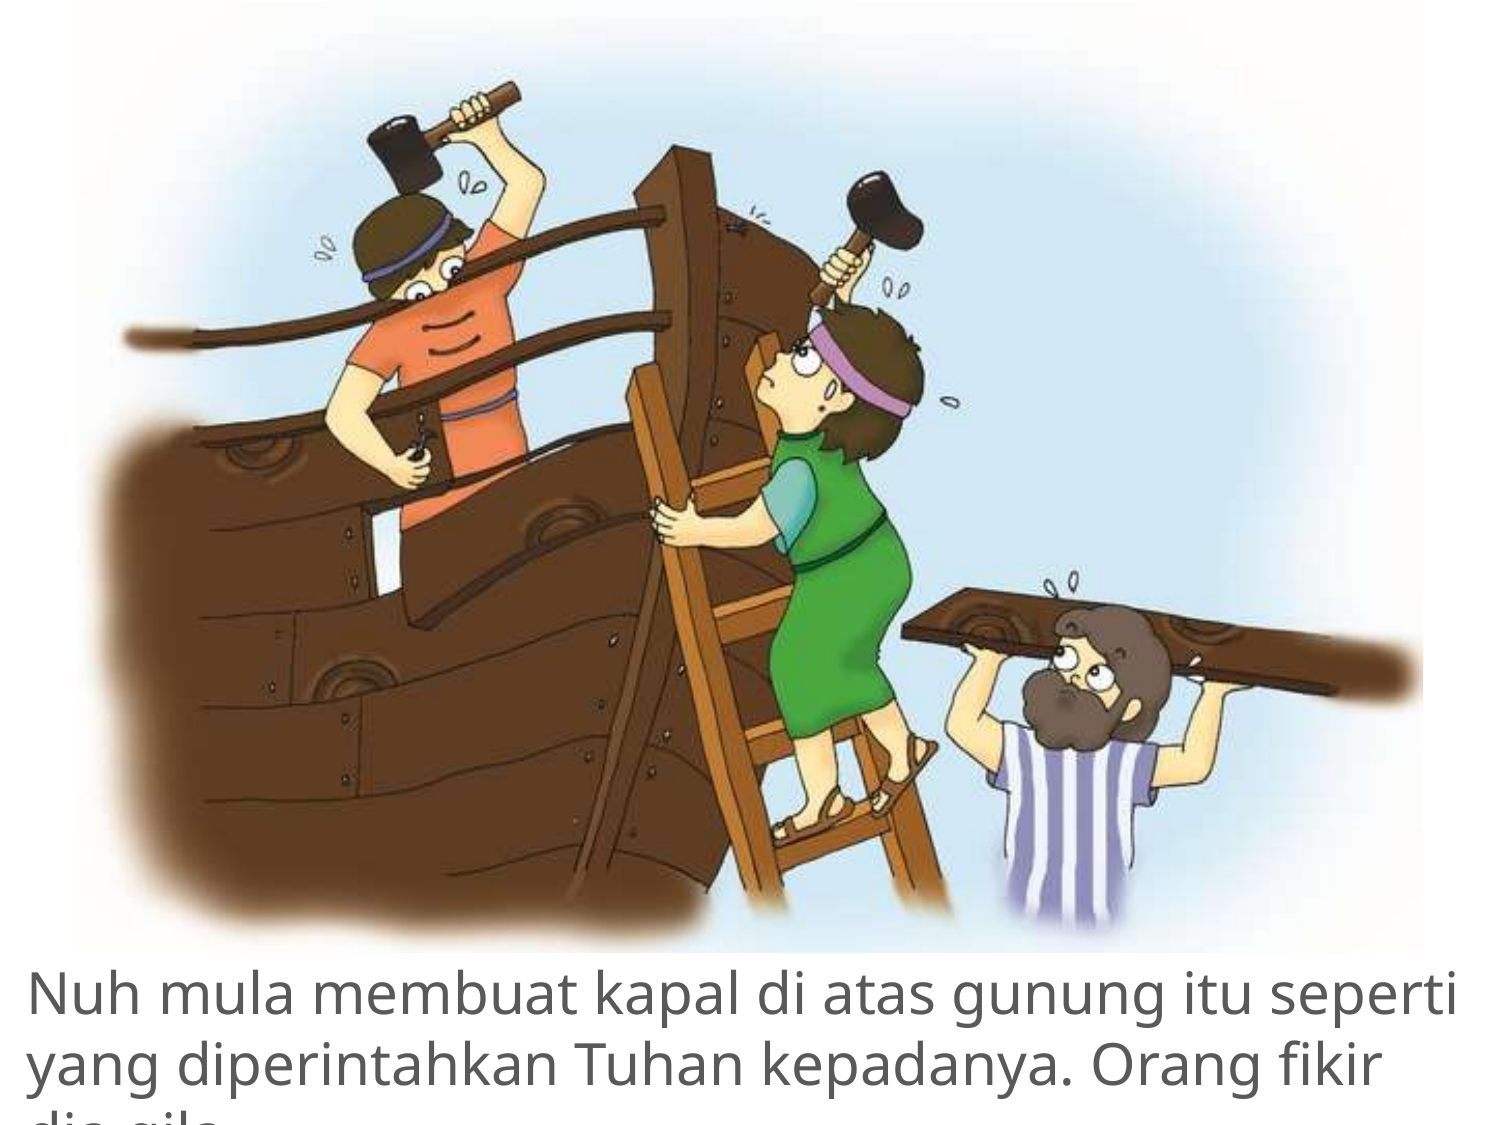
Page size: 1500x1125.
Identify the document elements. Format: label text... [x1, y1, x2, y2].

text_box Nuh mula membuat kapal di atas gunung itu seperti yang diperintahkan Tuhan kepadanya. Orang fikir dia gila. [11, 949, 1483, 1125]
picture [77, 0, 1423, 953]
